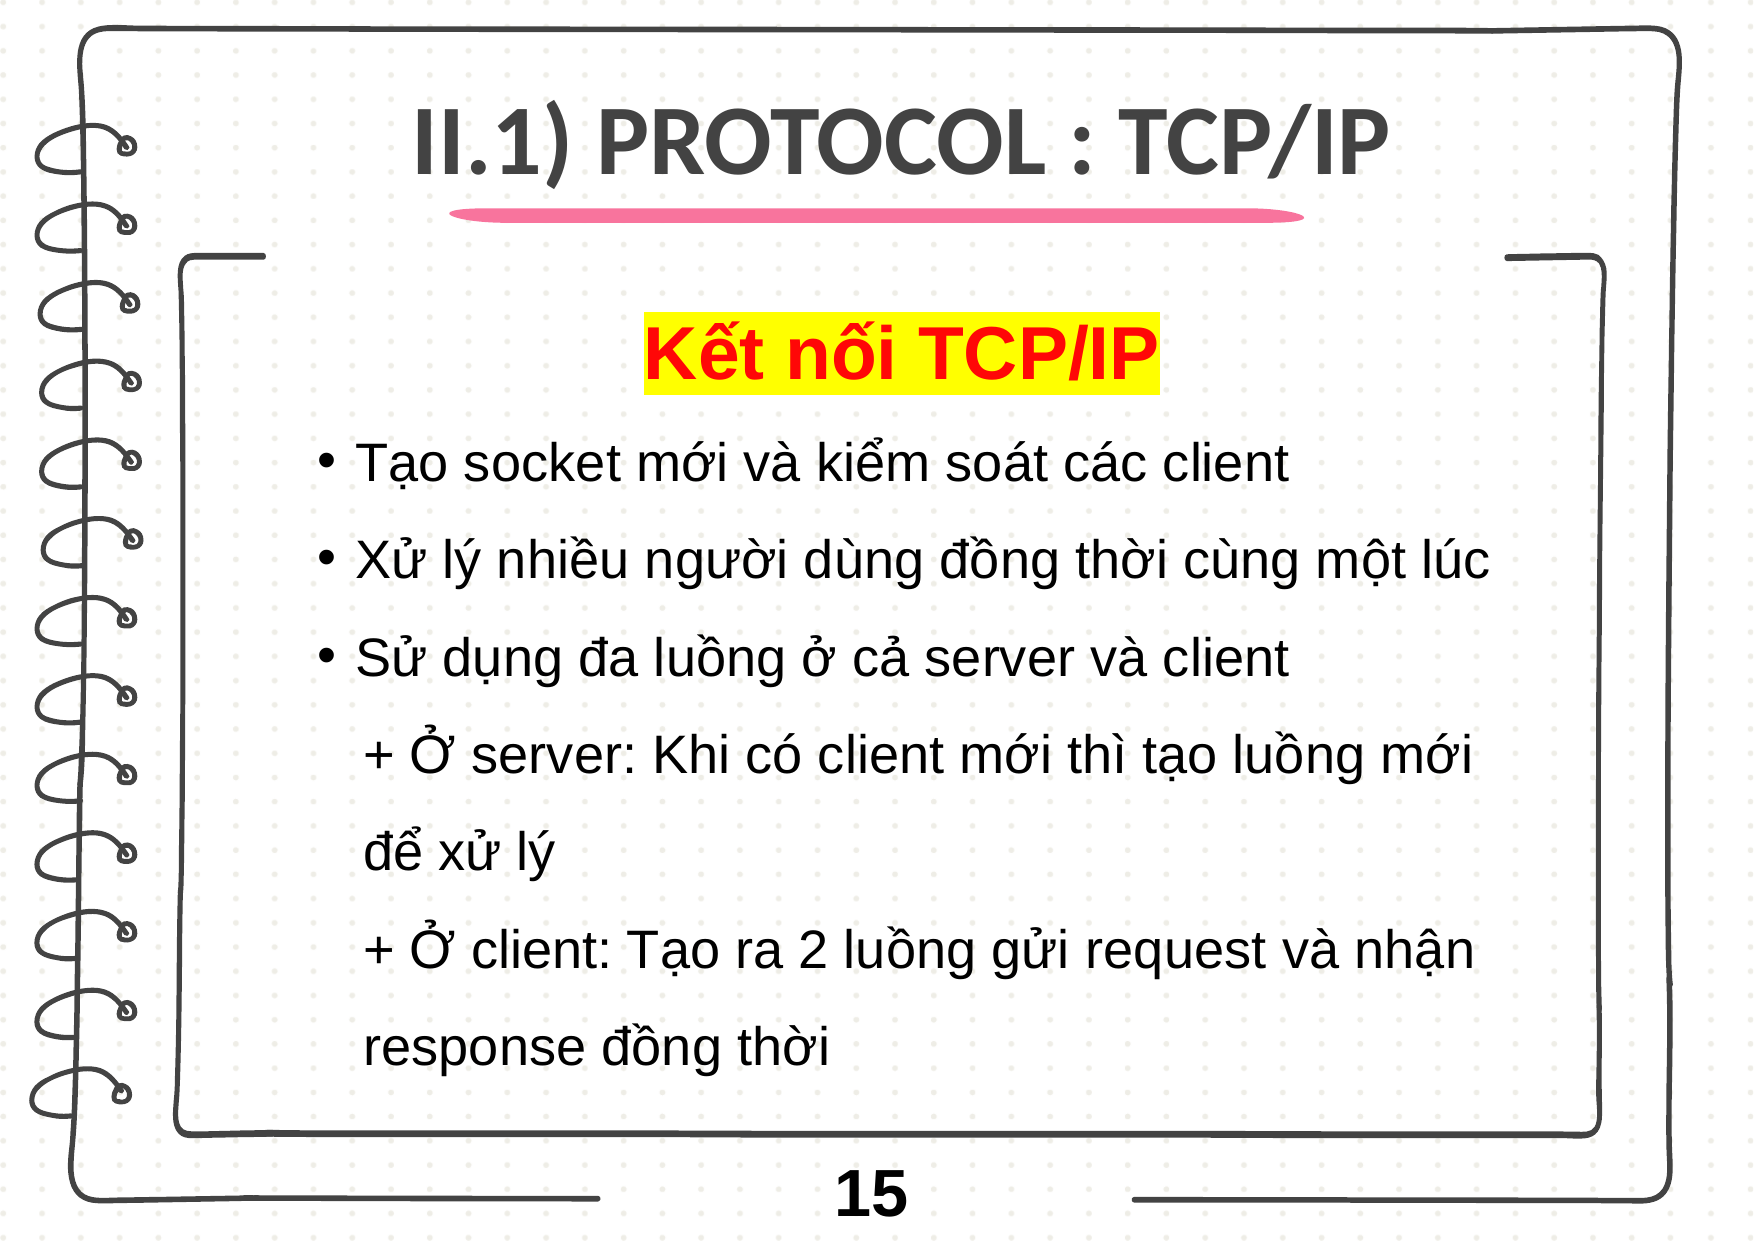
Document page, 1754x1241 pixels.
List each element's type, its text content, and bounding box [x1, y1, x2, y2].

title II.1) PROTOCOL : TCP/IP [143, 59, 1660, 145]
picture [0, 0, 1754, 1241]
text_box [449, 208, 1305, 223]
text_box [170, 252, 1608, 1139]
text_box 15 [813, 1148, 930, 1233]
